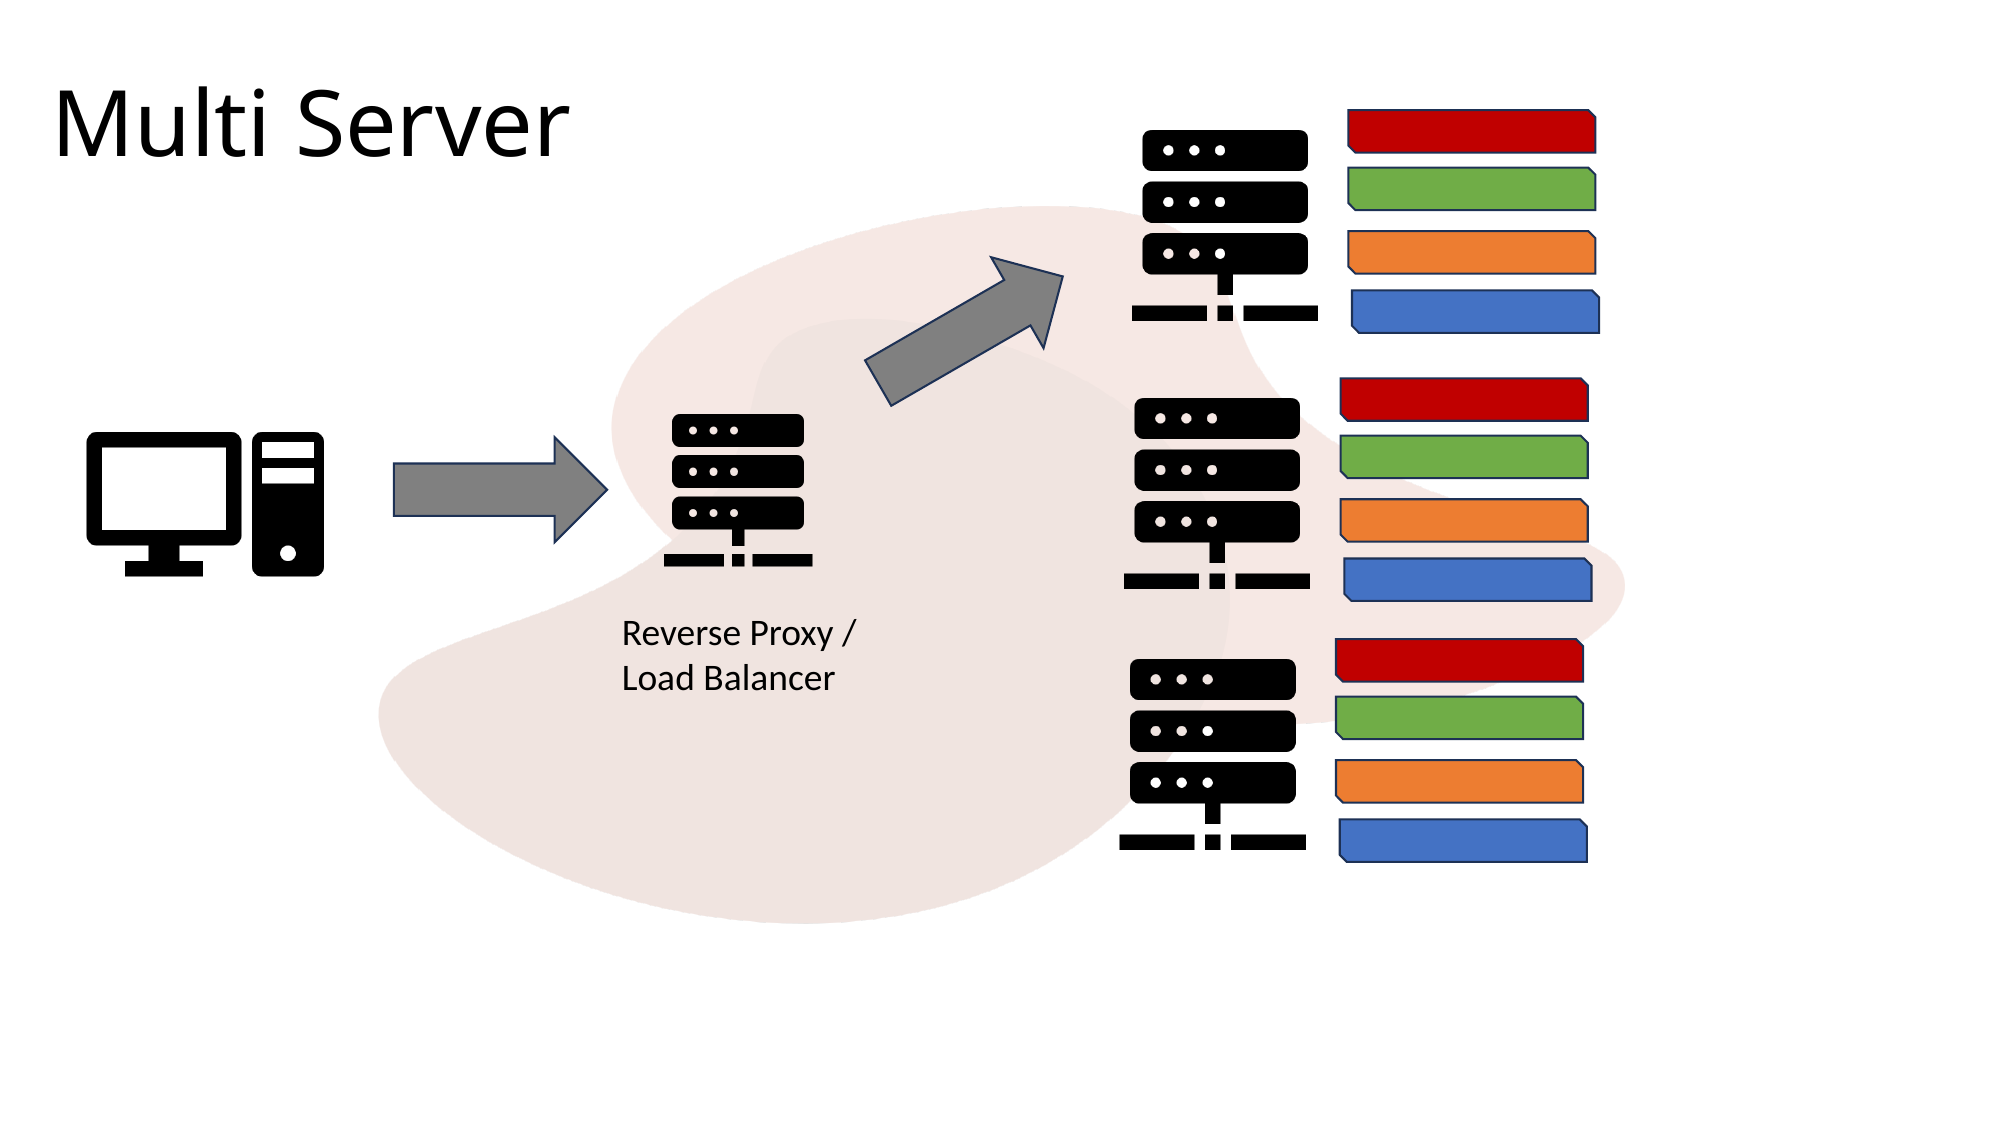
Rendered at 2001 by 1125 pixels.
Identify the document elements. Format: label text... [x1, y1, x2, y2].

text_box [1336, 759, 1585, 804]
text_box [1341, 434, 1589, 480]
text_box Reverse Proxy / Load Balancer [607, 600, 911, 706]
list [81, 380, 329, 628]
text_box [1336, 695, 1585, 741]
text_box [1338, 818, 1588, 863]
picture [1101, 101, 1349, 349]
text_box [1349, 230, 1597, 275]
text_box [1343, 557, 1593, 602]
text_box [863, 255, 1065, 408]
text_box [1336, 638, 1585, 683]
text_box [1350, 289, 1601, 334]
picture [1093, 369, 1341, 617]
picture [639, 391, 837, 589]
text_box [1349, 166, 1597, 212]
title Multi Server [36, 17, 705, 235]
text_box [1341, 498, 1589, 543]
picture [1088, 630, 1337, 878]
text_box [392, 434, 609, 545]
text_box [1349, 109, 1597, 154]
text_box [1341, 377, 1589, 422]
